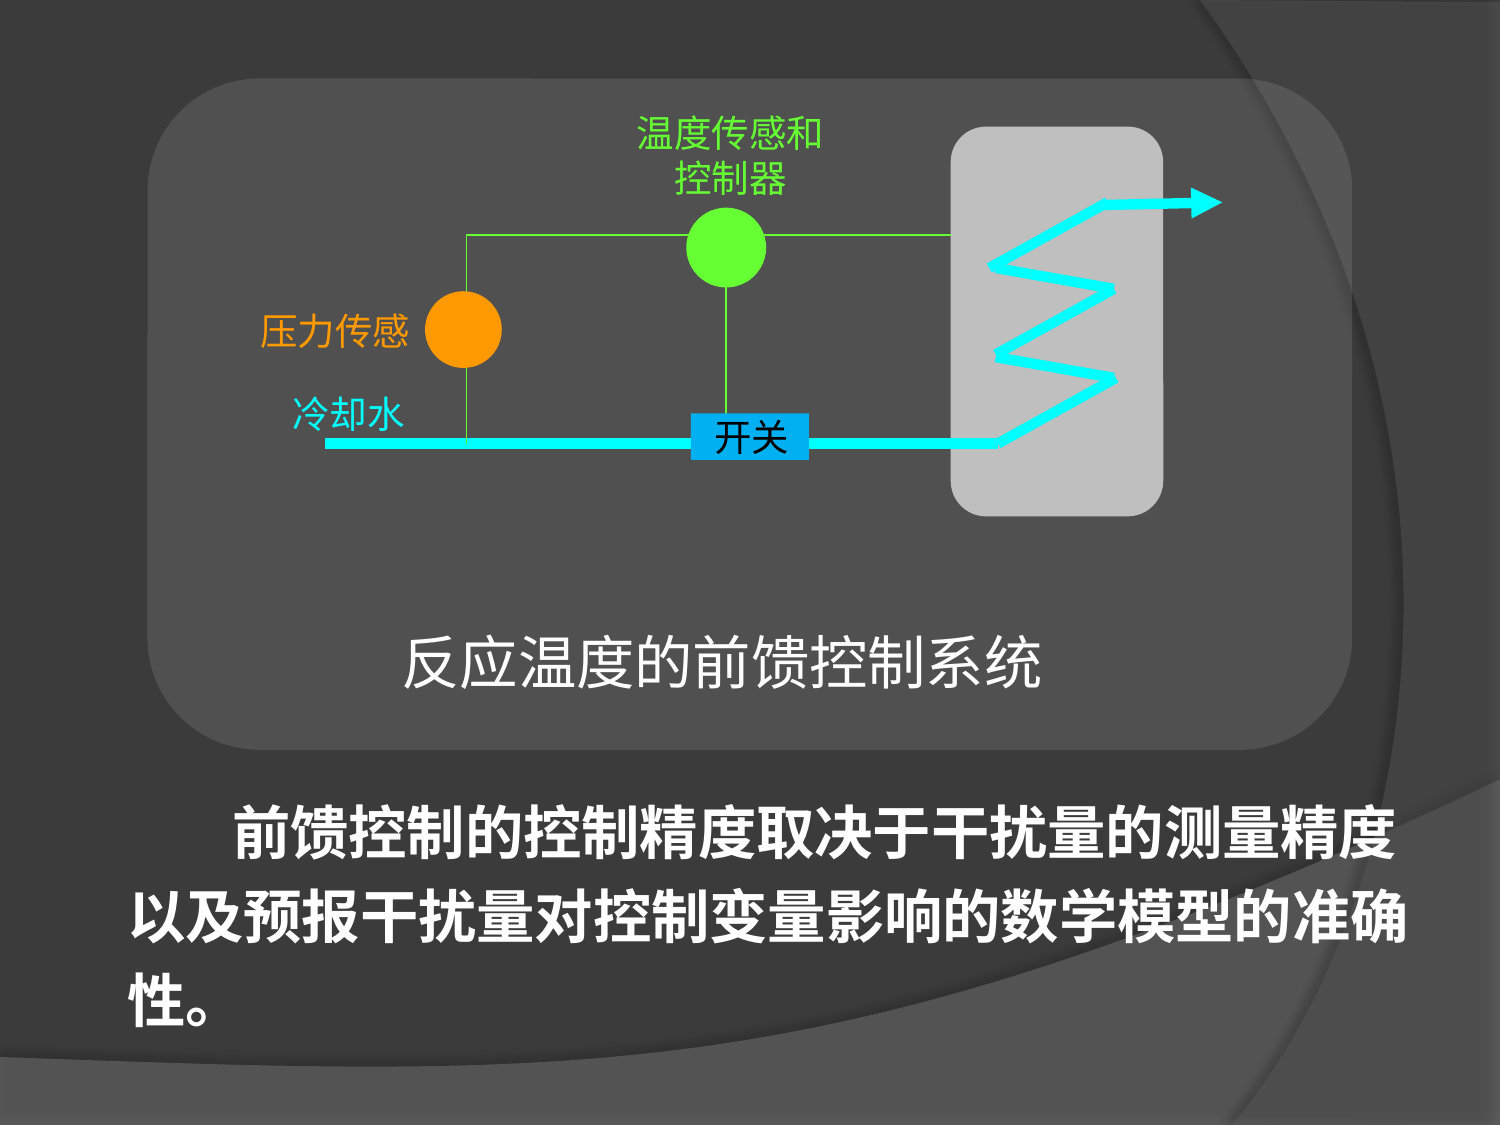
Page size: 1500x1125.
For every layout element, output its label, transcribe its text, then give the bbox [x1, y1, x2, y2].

text_box 温度传感和控制器 [610, 102, 851, 193]
text_box 冷却水 [277, 383, 314, 443]
text_box [689, 456, 699, 461]
text_box 压力传感 [215, 300, 314, 361]
text_box [949, 456, 1165, 518]
text_box 反应温度的前馈控制系统 [386, 619, 1081, 704]
text_box 前馈控制的控制精度取决于干扰量的测量精度以及预报干扰量对控制变量影响的数学模型的准确性。 [112, 774, 1424, 1042]
text_box [145, 76, 1354, 752]
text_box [324, 202, 1223, 444]
text_box [949, 124, 1165, 193]
text_box 开关 [699, 456, 809, 467]
